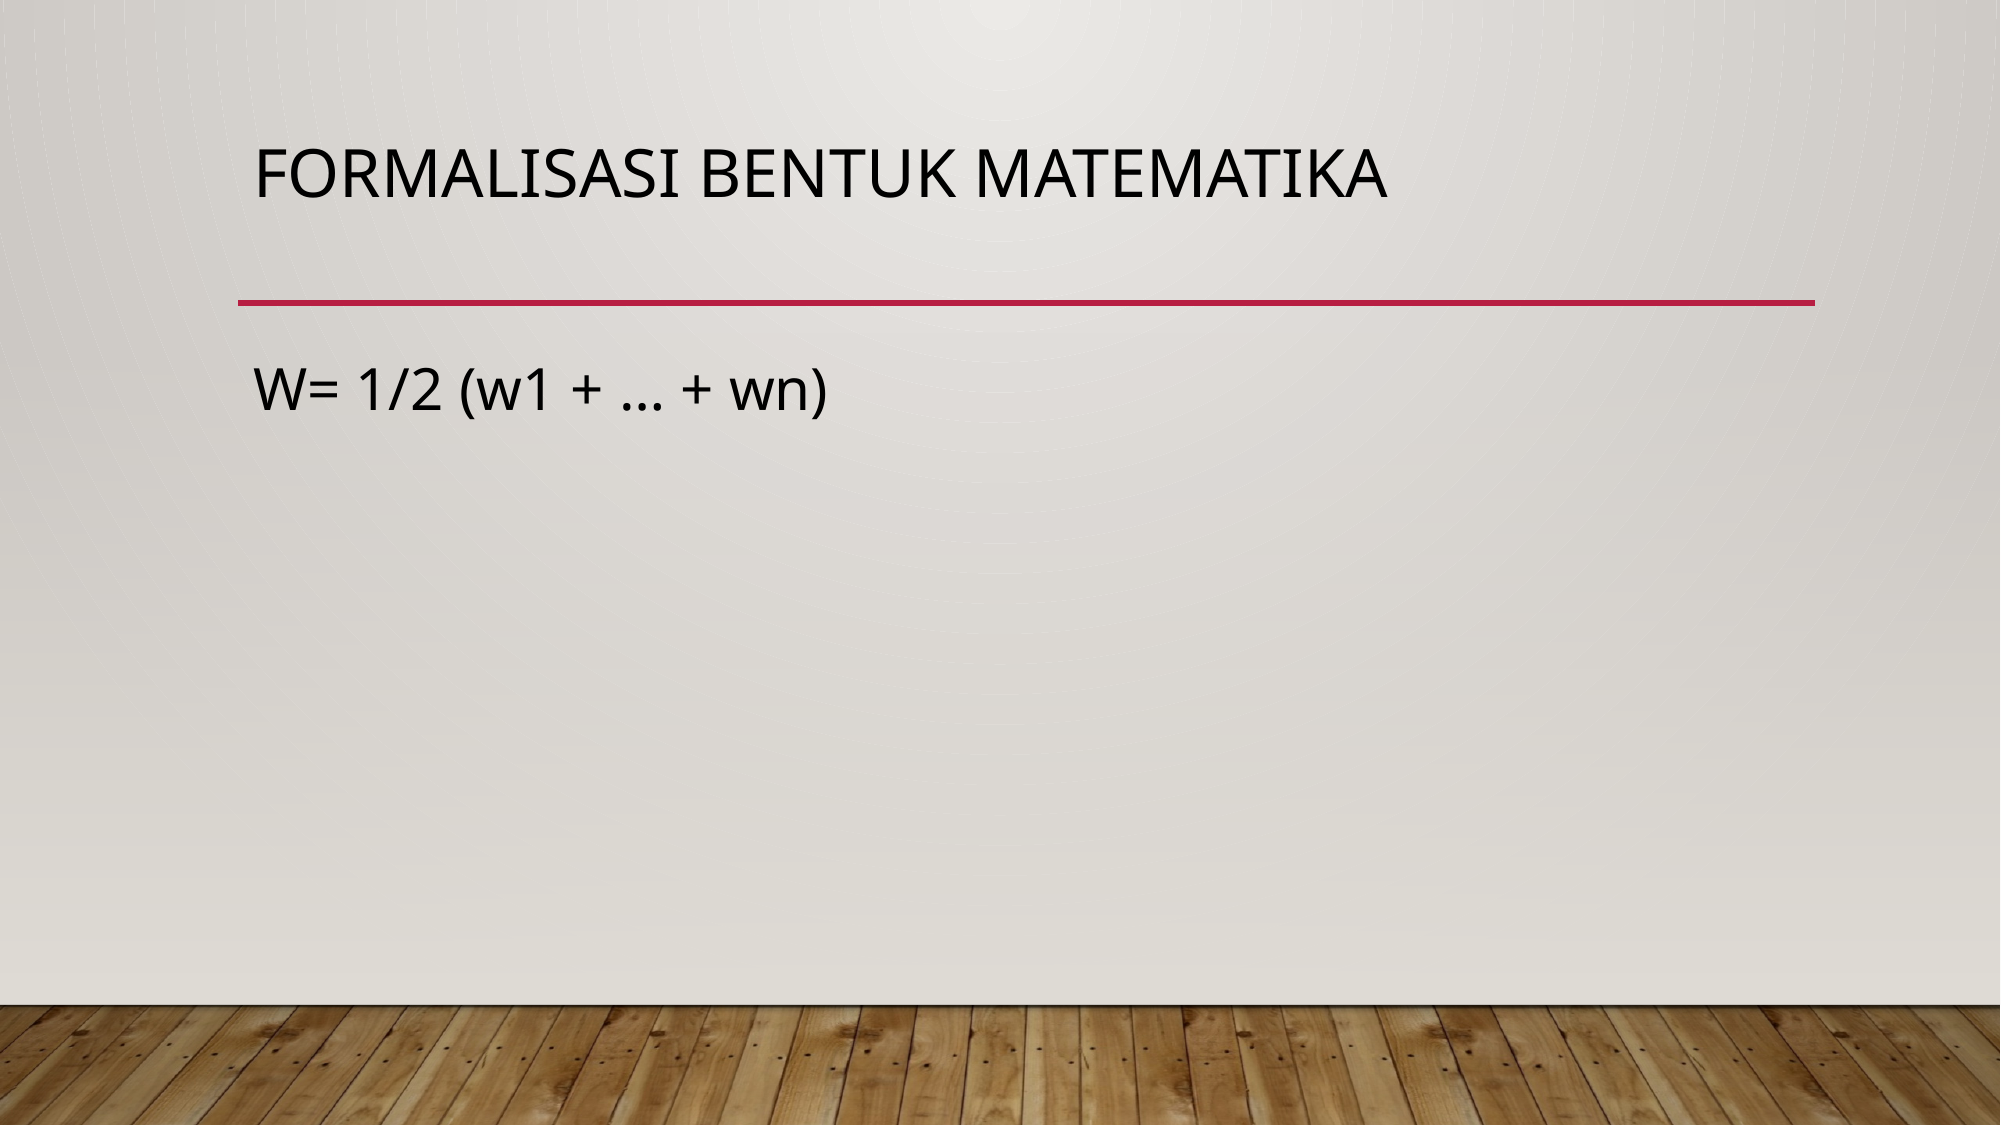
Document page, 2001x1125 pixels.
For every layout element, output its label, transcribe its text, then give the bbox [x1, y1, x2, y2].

list W= 1/2 (w1 + … + wn) [238, 330, 1814, 897]
title Formalisasi Bentuk Matematika [238, 131, 1814, 305]
picture [0, 1005, 2000, 1125]
